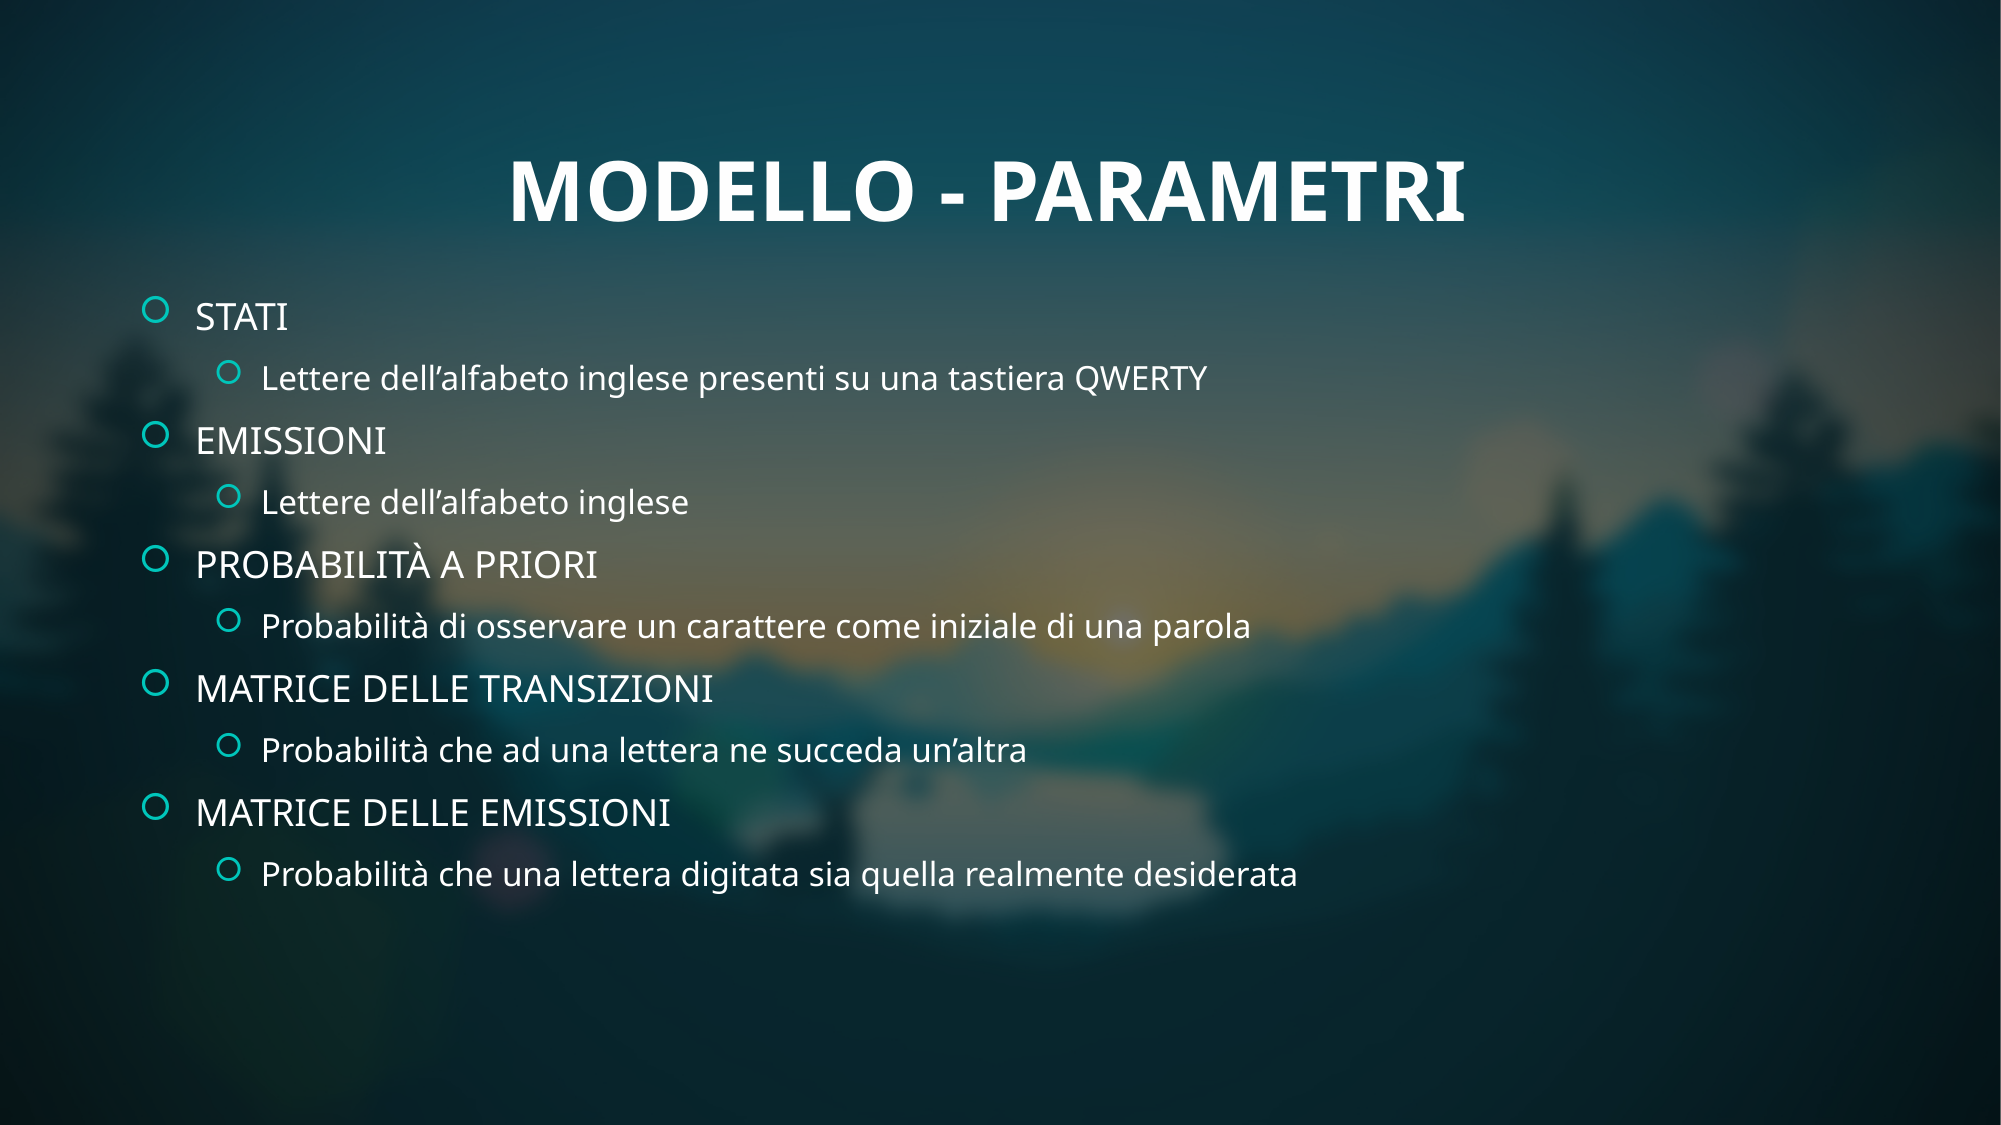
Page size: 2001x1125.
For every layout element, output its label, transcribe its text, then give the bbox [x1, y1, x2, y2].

picture [0, 0, 2001, 1125]
title MODELLO - PARAMETRI [124, 52, 1850, 248]
list STATI Lettere dell’alfabeto inglese presenti su una tastiera QWERTY EMISSIONI Lettere dell’alfabeto inglese PROBABILITÀ A PRIORI Probabilità di osservare un carattere come iniziale di una parola MATRICE DELLE TRANSIZIONI Probabilità che ad una lettera ne succeda un’altra MATRICE DELLE EMISSIONI Probabilità che una lettera digitata sia quella realmente desiderata [124, 285, 1850, 976]
